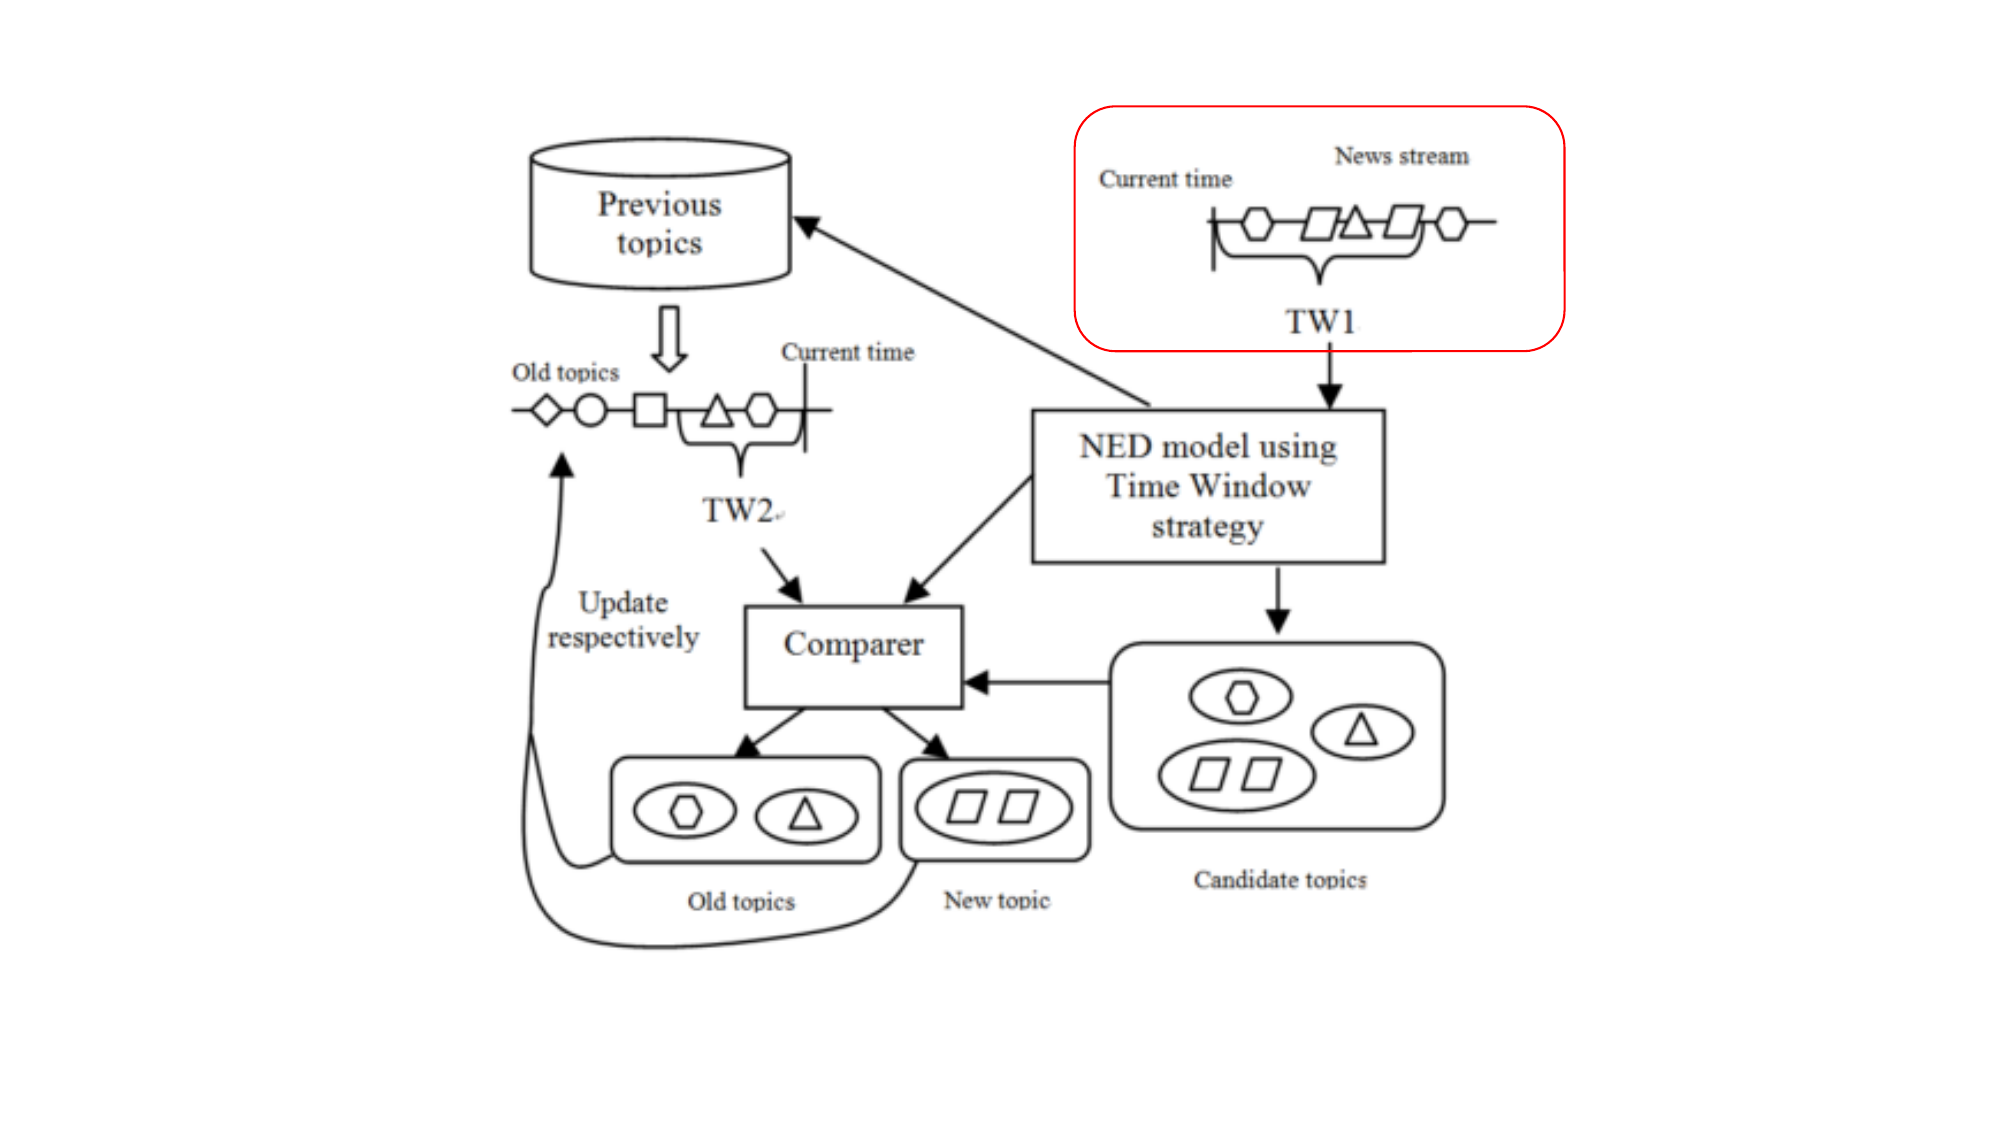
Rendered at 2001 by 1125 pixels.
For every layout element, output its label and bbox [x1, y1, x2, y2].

text_box [1075, 105, 1566, 353]
picture [496, 134, 1504, 965]
